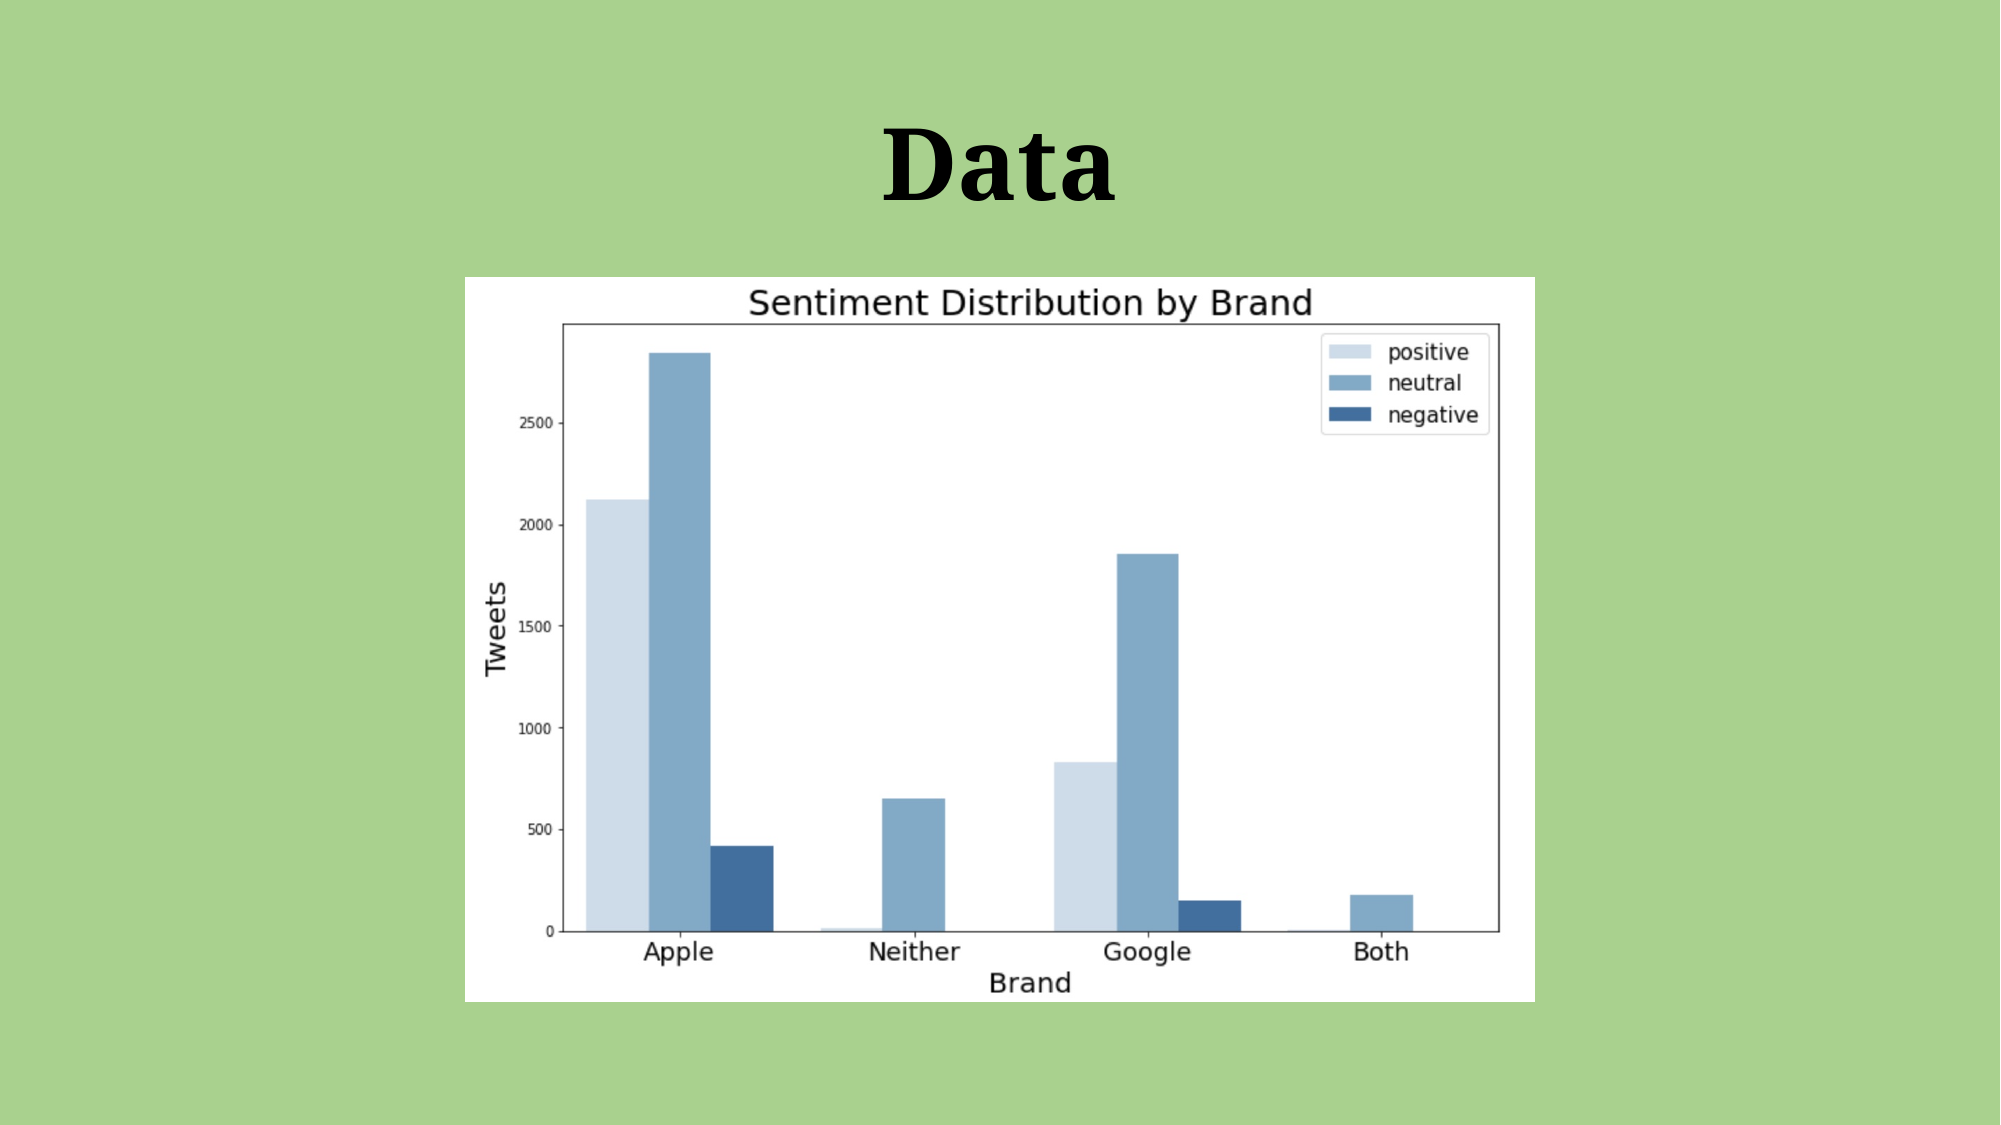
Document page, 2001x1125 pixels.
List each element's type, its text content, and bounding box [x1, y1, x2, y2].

picture [465, 277, 1535, 1002]
title Data [137, 59, 1863, 278]
